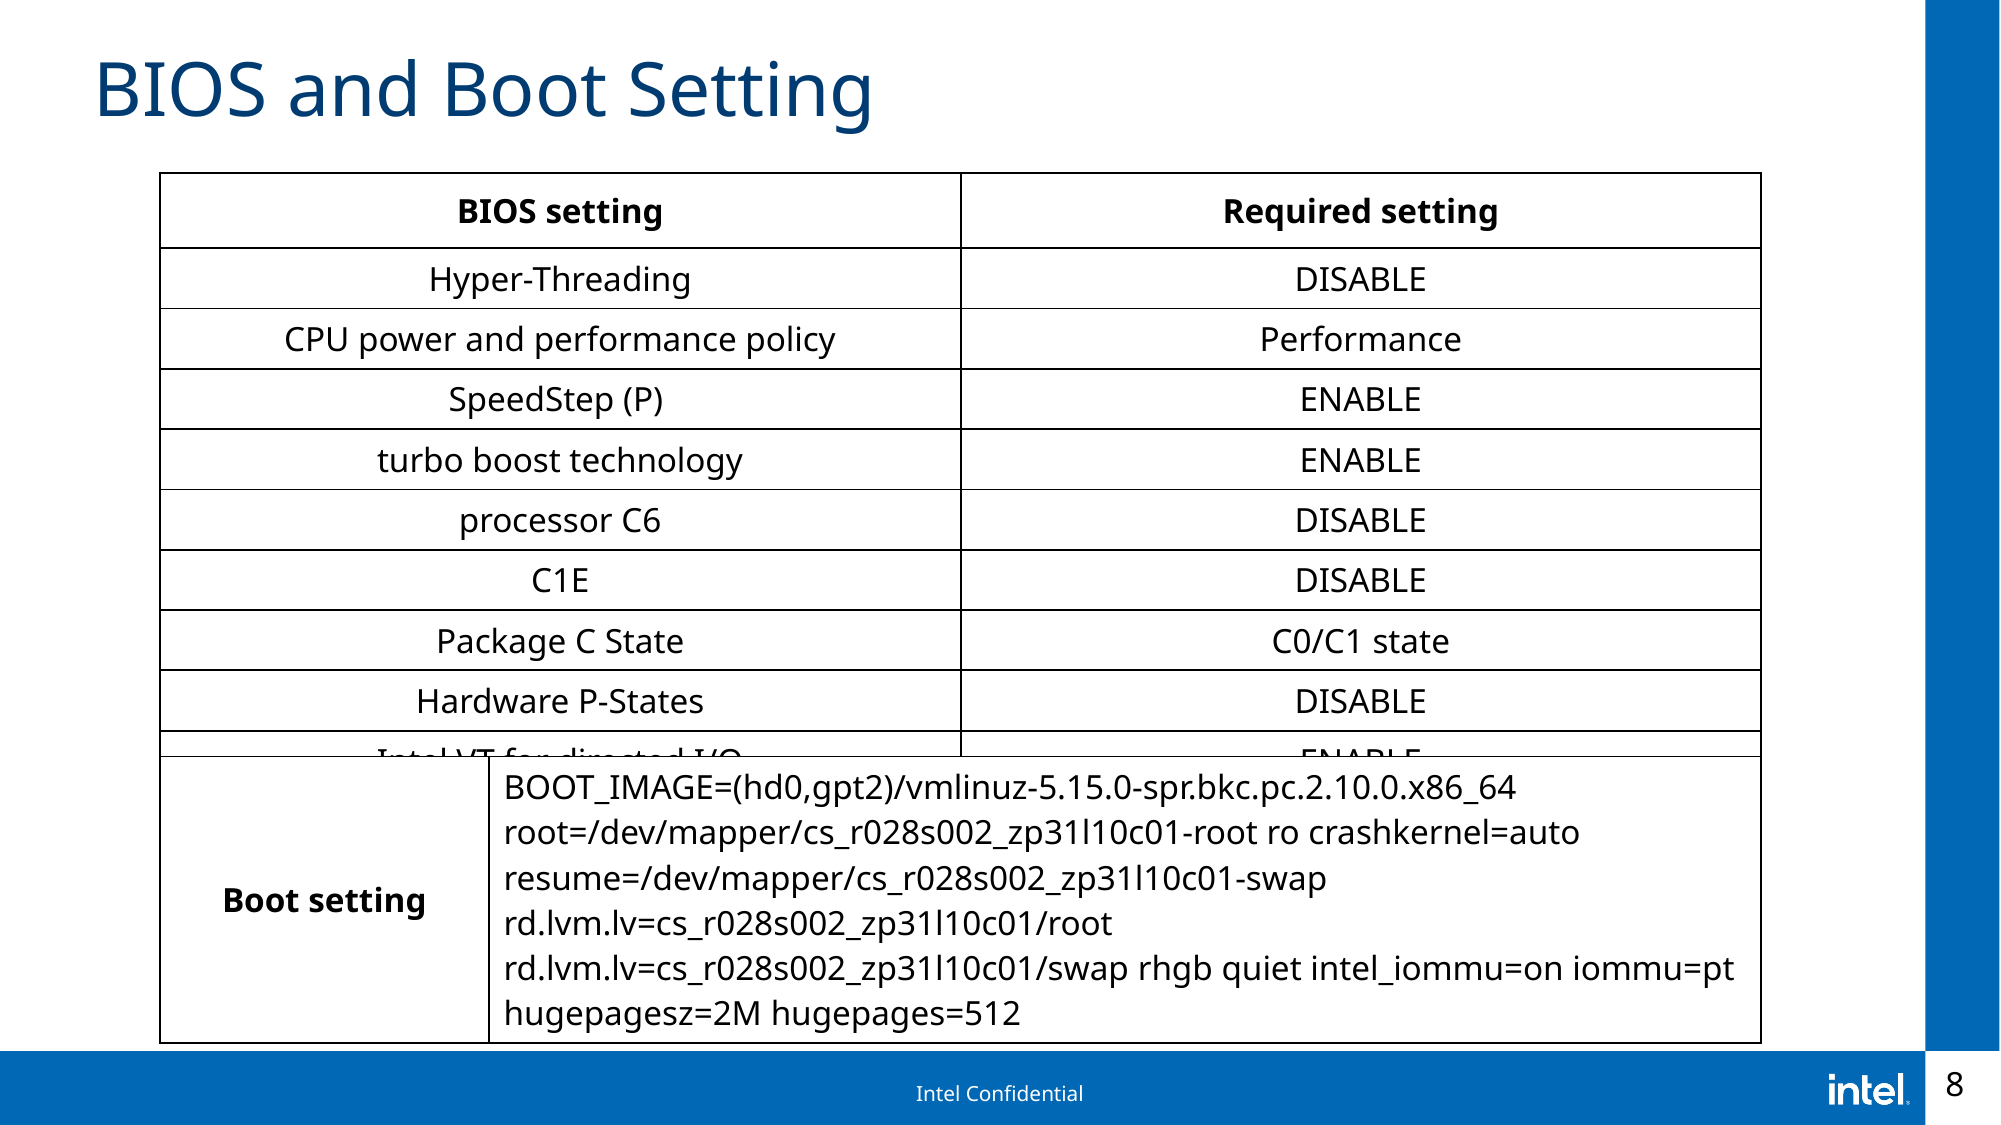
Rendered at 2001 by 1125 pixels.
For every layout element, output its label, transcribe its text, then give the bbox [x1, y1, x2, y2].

table_cell Performance [962, 309, 1760, 368]
table_cell Package C State [161, 611, 960, 669]
table_cell CPU power and performance policy [161, 309, 960, 368]
table_cell turbo boost technology [161, 430, 960, 489]
table_header BOOT_IMAGE=(hd0,gpt2)/vmlinuz-5.15.0-spr.bkc.pc.2.10.0.x86_64 root=/dev/mapper/cs_r028s002_zp31l10c01-root ro crashkernel=auto resume=/dev/mapper/cs_r028s002_zp31l10c01-swap rd.lvm.lv=cs_r028s002_zp31l10c01/root rd.lvm.lv=cs_r028s002_zp31l10c01/swap rhgb quiet intel_iommu=on iommu=pt hugepagesz=2M hugepages=512 [490, 757, 1760, 1042]
table_header BIOS setting [161, 174, 960, 247]
table_cell ENABLE [962, 430, 1760, 489]
table_cell C1E [161, 551, 960, 609]
table_header Boot setting [161, 757, 488, 1042]
table_header Required setting [962, 174, 1760, 247]
table_cell ENABLE [962, 370, 1760, 428]
table_cell Intel VT for directed I/O [161, 732, 960, 756]
table_cell DISABLE [962, 551, 1760, 609]
table_cell Hyper-Threading [161, 249, 960, 308]
table_cell ENABLE [962, 732, 1760, 756]
table_cell DISABLE [962, 671, 1760, 730]
title BIOS and Boot Setting [93, 50, 1901, 209]
table_cell Hardware P-States [161, 671, 960, 730]
table_cell DISABLE [962, 249, 1760, 308]
picture [1829, 1073, 1910, 1105]
text_box 8 [1930, 1056, 2000, 1125]
table_cell DISABLE [962, 490, 1760, 549]
table_cell SpeedStep (P) [161, 370, 960, 428]
table_cell C0/C1 state [962, 611, 1760, 669]
table_cell processor C6 [161, 490, 960, 549]
